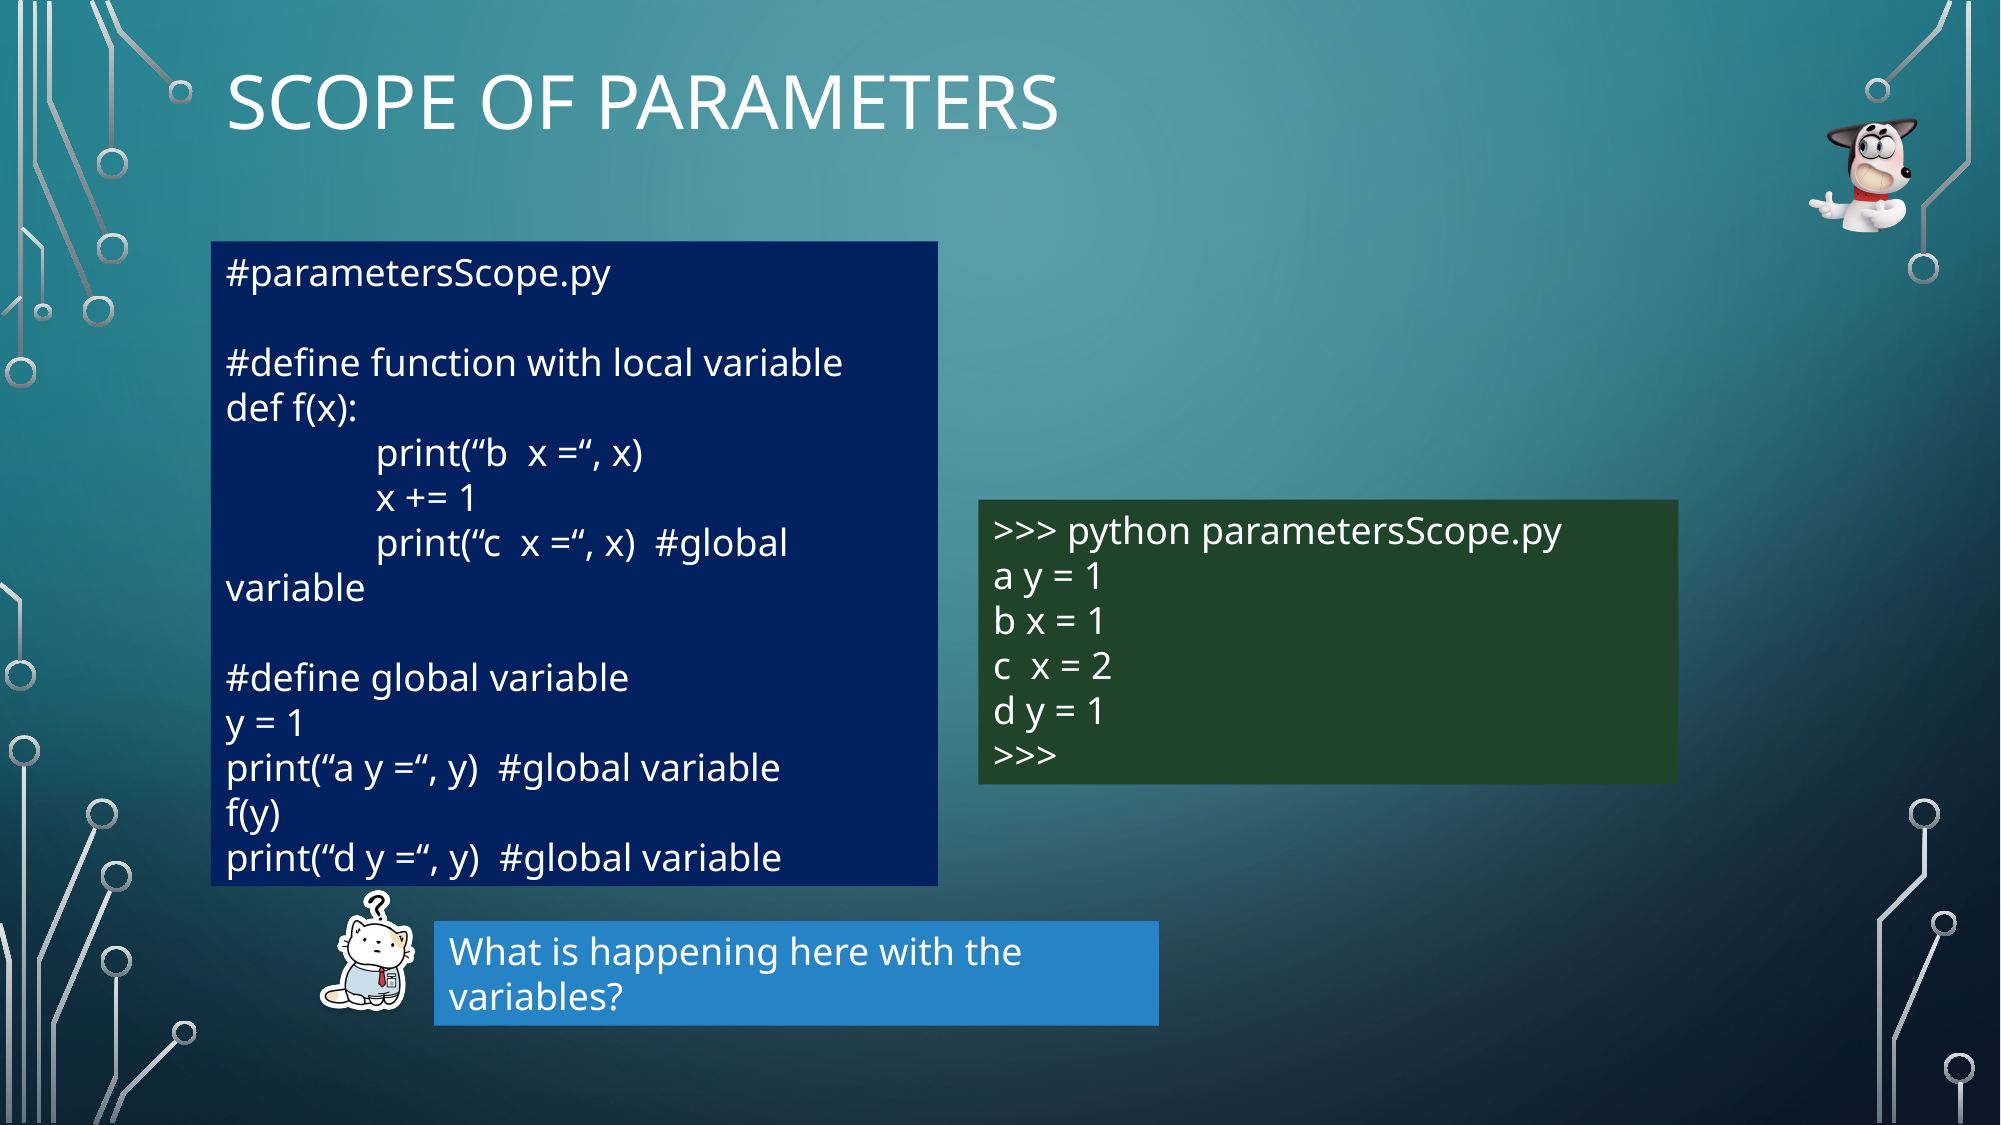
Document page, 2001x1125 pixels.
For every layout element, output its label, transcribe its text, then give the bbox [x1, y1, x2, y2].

picture [304, 881, 444, 1021]
text_box What is happening here with the variables? [434, 921, 1159, 1026]
picture [1800, 112, 1927, 238]
text_box >>> python parametersScope.py a y = 1 b x = 1 c x = 2 d y = 1 >>> [978, 499, 1679, 785]
text_box #parametersScope.py #define function with local variable def f(x): print(“b x =“, x) x += 1 print(“c x =“, x) #global variable #define global variable y = 1 print(“a y =“, y) #global variable f(y) print(“d y =“, y) #global variable [210, 241, 938, 887]
title Scope of parameters [211, 0, 1836, 227]
